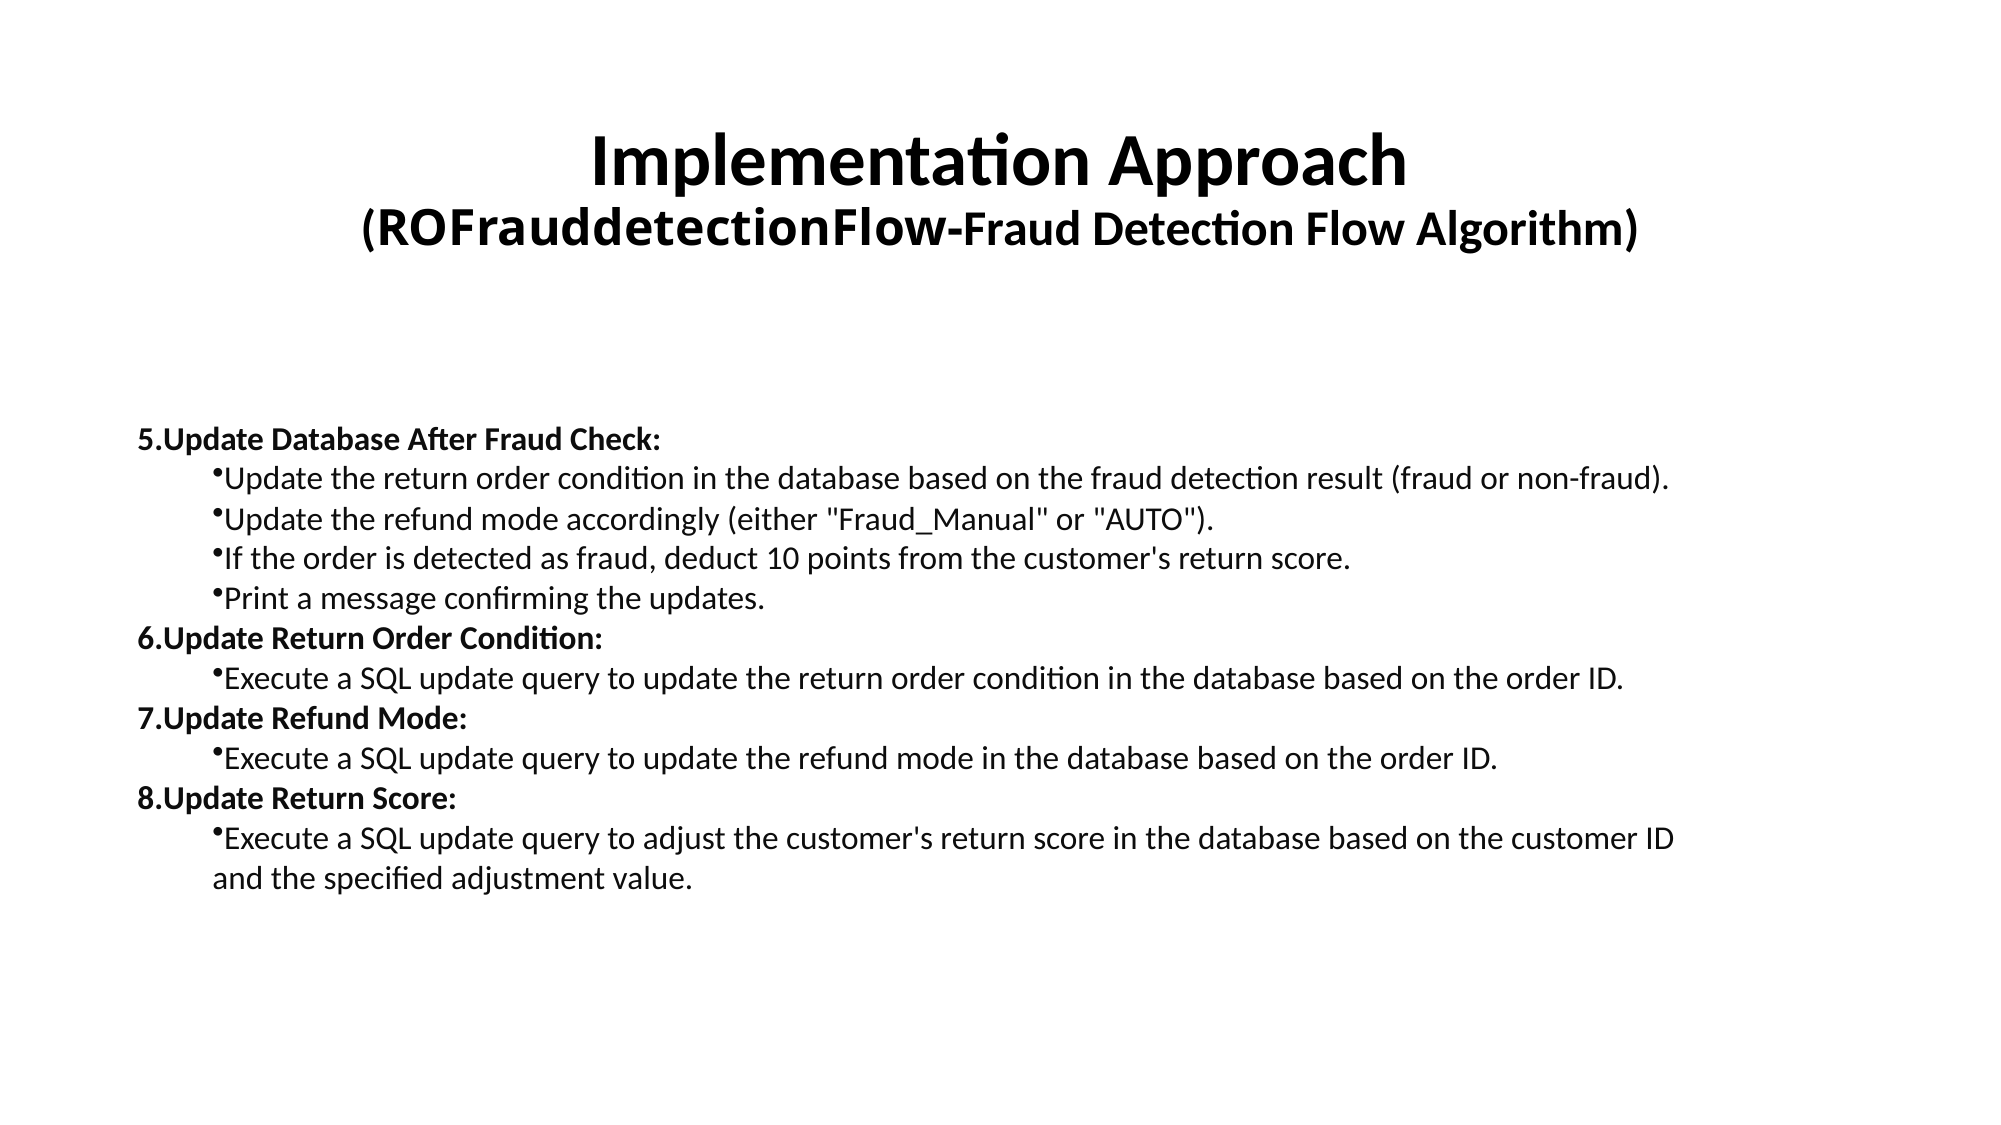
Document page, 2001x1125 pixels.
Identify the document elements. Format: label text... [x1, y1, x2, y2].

list Update Database After Fraud Check: Update the return order condition in the database based on the fraud detection result (fraud or non-fraud). Update the refund mode accordingly (either "Fraud_Manual" or "AUTO"). If the order is detected as fraud, deduct 10 points from the customer's return score. Print a message confirming the updates. Update Return Order Condition: Execute a SQL update query to update the return order condition in the database based on the order ID. Update Refund Mode: Execute a SQL update query to update the refund mode in the database based on the order ID. Update Return Score: Execute a SQL update query to adjust the customer's return score in the database based on the customer ID and the specified adjustment value. [137, 337, 1709, 976]
text_box Implementation Approach (ROFrauddetectionFlow-Fraud Detection Flow Algorithm) [0, 48, 2000, 329]
